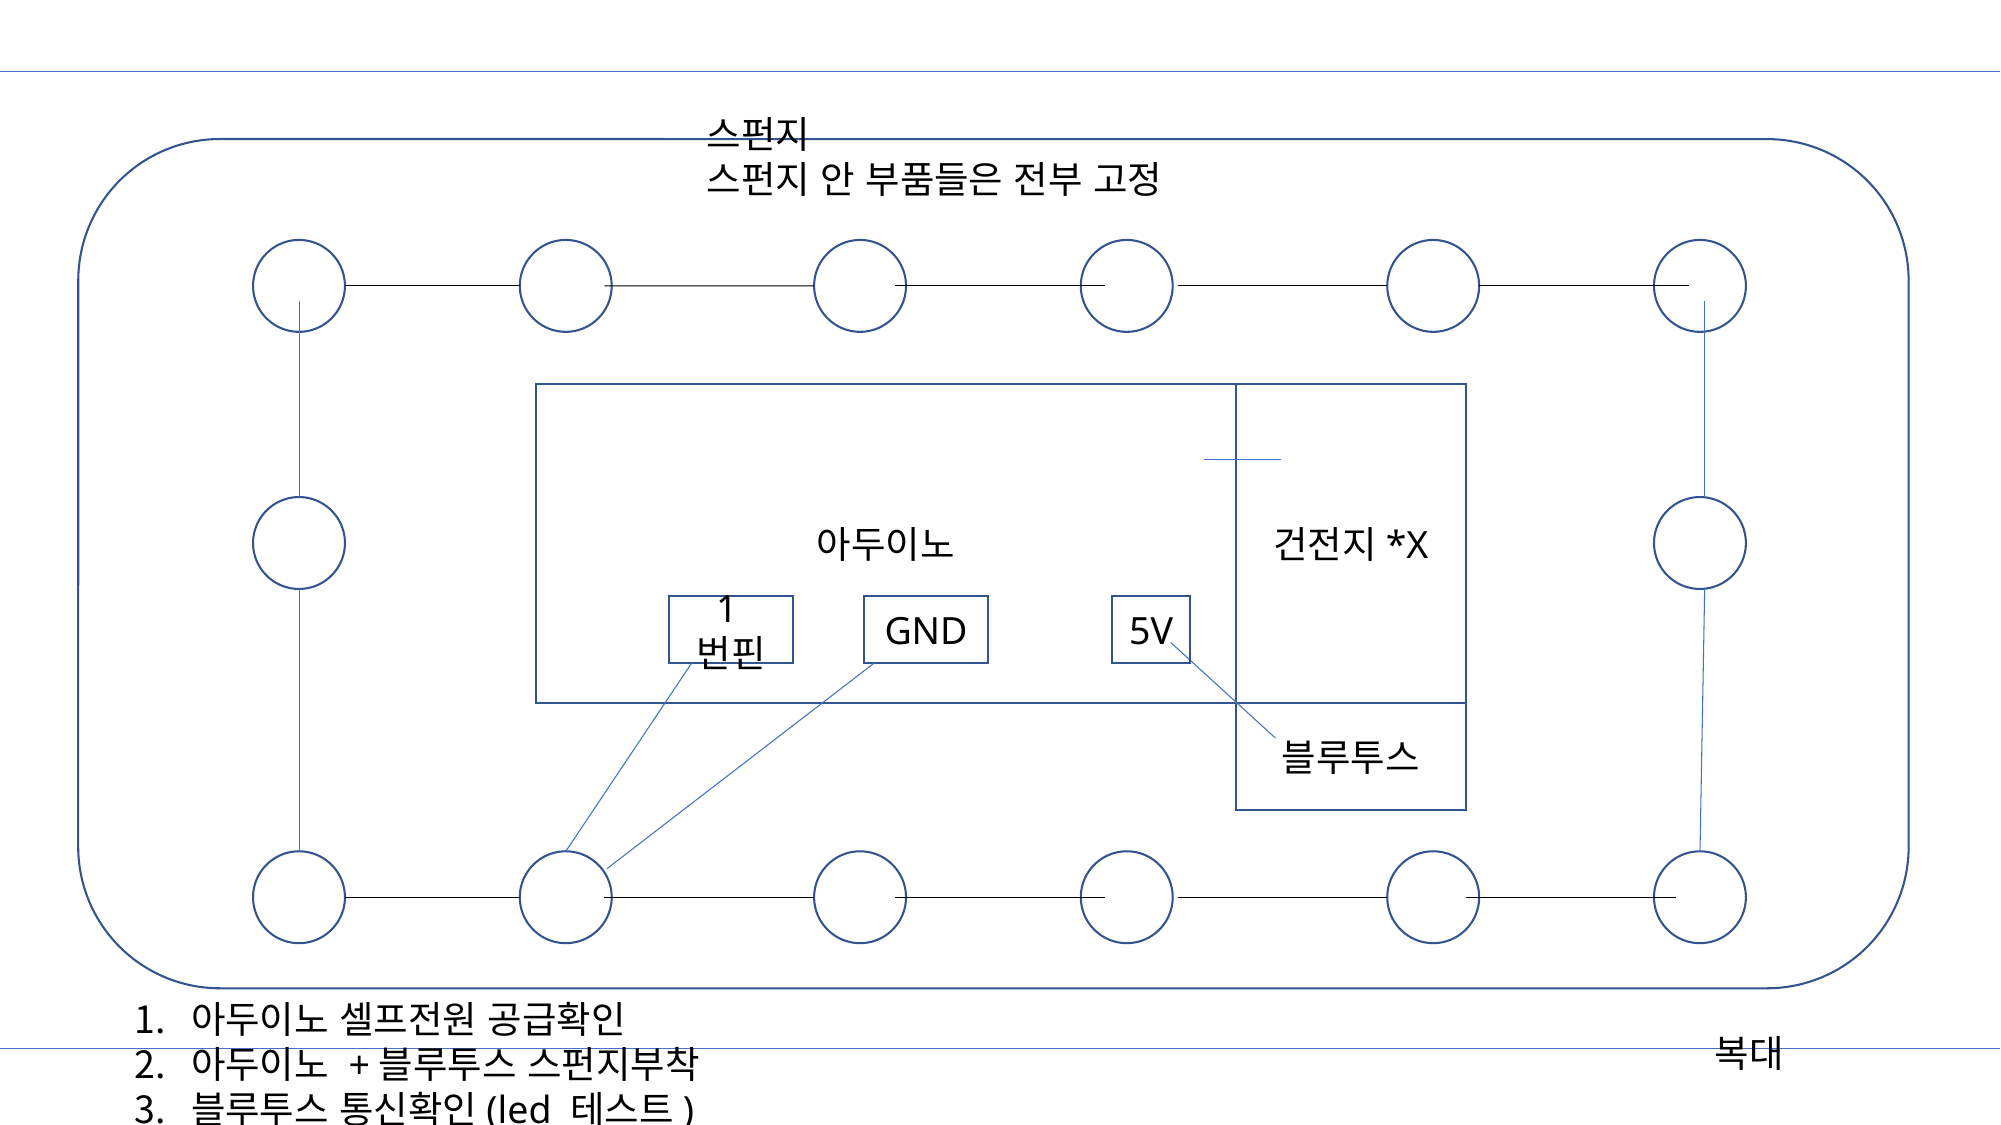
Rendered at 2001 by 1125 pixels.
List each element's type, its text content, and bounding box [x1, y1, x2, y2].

text_box [1386, 850, 1481, 945]
text_box [77, 137, 1910, 990]
text_box [1079, 850, 1174, 945]
text_box [518, 850, 613, 945]
text_box [813, 238, 908, 333]
text_box [518, 238, 613, 333]
text_box 아두이노 셀프전원 공급확인 아두이노 +블루투스 스펀지부착 블루투스 통신확인(led 테스트) 진동모터 스펀지부착 테스트(신호주면 진동확인) -> 완성 [120, 1049, 1655, 1125]
text_box [1079, 238, 1174, 333]
text_box 1번핀 [668, 595, 794, 662]
text_box 복대 [1700, 1049, 2000, 1083]
text_box 건전지*X [1235, 383, 1467, 702]
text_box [1170, 642, 1276, 738]
text_box [252, 496, 346, 590]
text_box [252, 850, 346, 945]
text_box GND [863, 595, 989, 664]
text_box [1699, 588, 1705, 852]
text_box 아두이노 [535, 383, 1235, 704]
text_box [1652, 850, 1747, 945]
text_box 아두이노 셀프전원 공급확인 아두이노 +블루투스 스펀지부착 블루투스 통신확인(led 테스트) 진동모터 스펀지부착 테스트(신호주면 진동확인) -> 완성 [120, 988, 1655, 1048]
text_box 5V [1111, 595, 1191, 664]
text_box [1652, 496, 1747, 590]
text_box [565, 662, 606, 852]
text_box [1652, 238, 1747, 333]
text_box 복대 [1700, 1022, 2000, 1048]
text_box [1386, 238, 1481, 333]
text_box [813, 852, 908, 945]
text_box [606, 662, 875, 869]
text_box [252, 238, 346, 333]
text_box 블루투스 [1235, 702, 1467, 811]
text_box 스펀지 스펀지 안 부품들은 전부 고정 [691, 103, 2000, 209]
